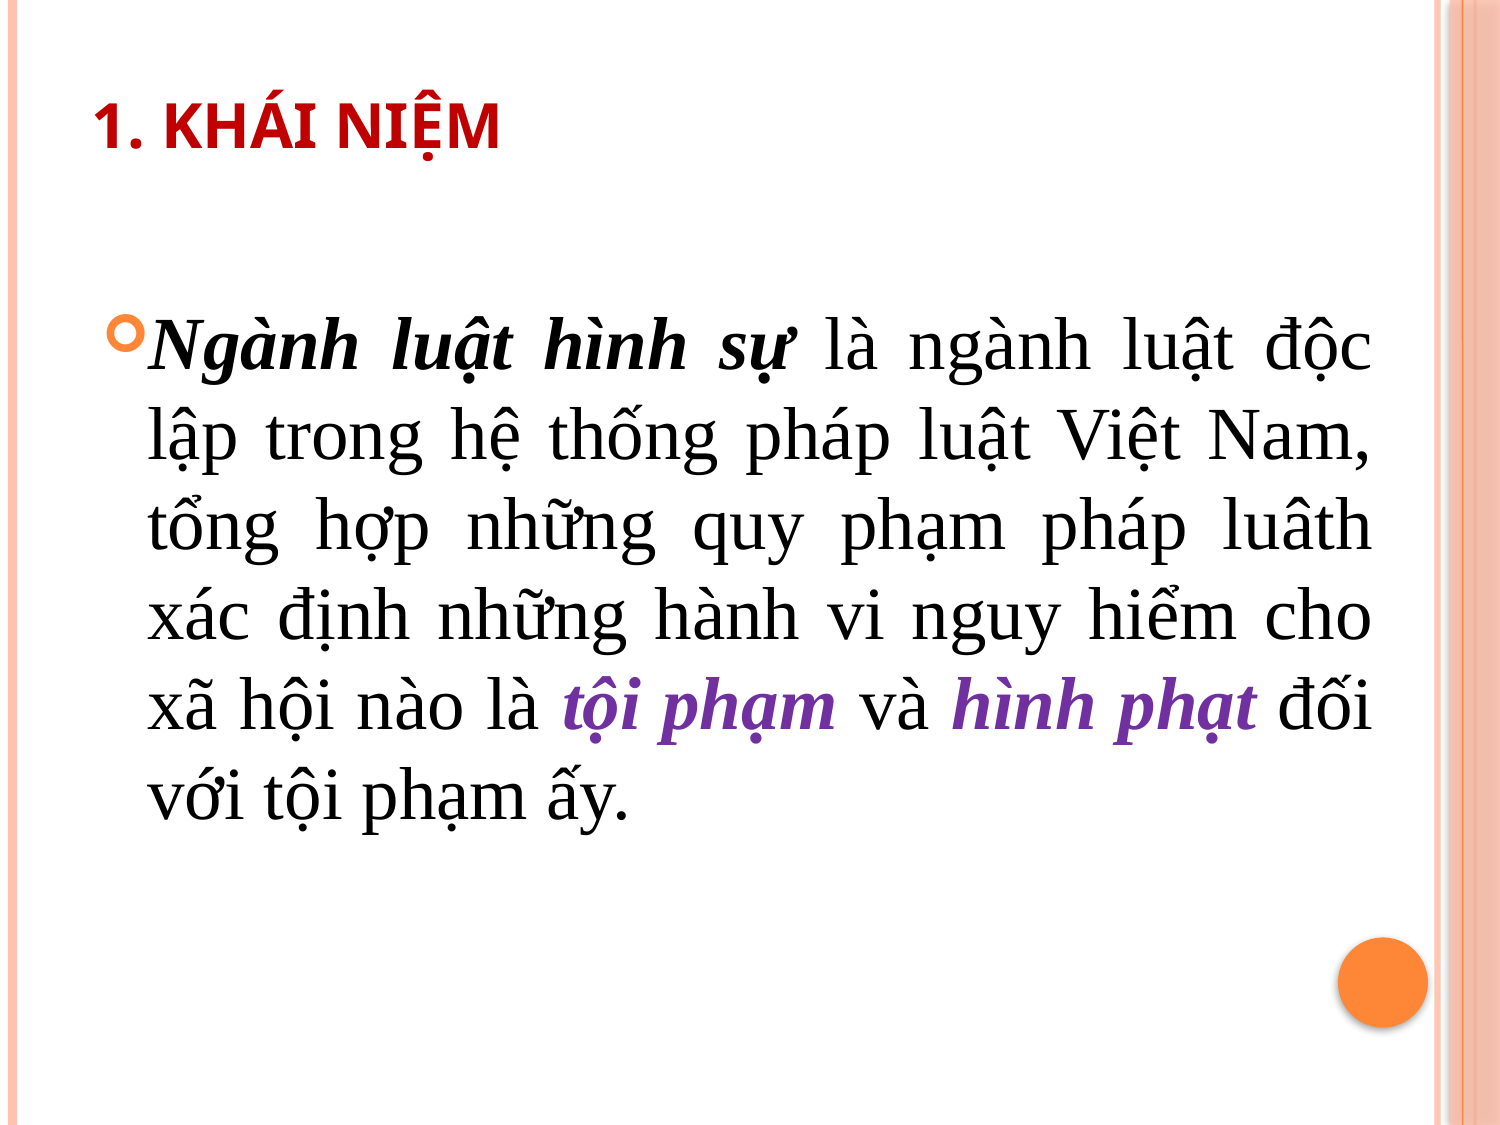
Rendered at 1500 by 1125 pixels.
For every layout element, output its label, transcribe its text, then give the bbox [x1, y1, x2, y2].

title 1. KHÁI NIỆM [76, 66, 1265, 169]
list Ngành luật hình sự là ngành luật độc lập trong hệ thống pháp luật Việt Nam, tổng hợp những quy phạm pháp luâth xác định những hành vi nguy hiểm cho xã hội nào là tội phạm và hình phạt đối với tội phạm ấy. [87, 287, 1389, 1013]
